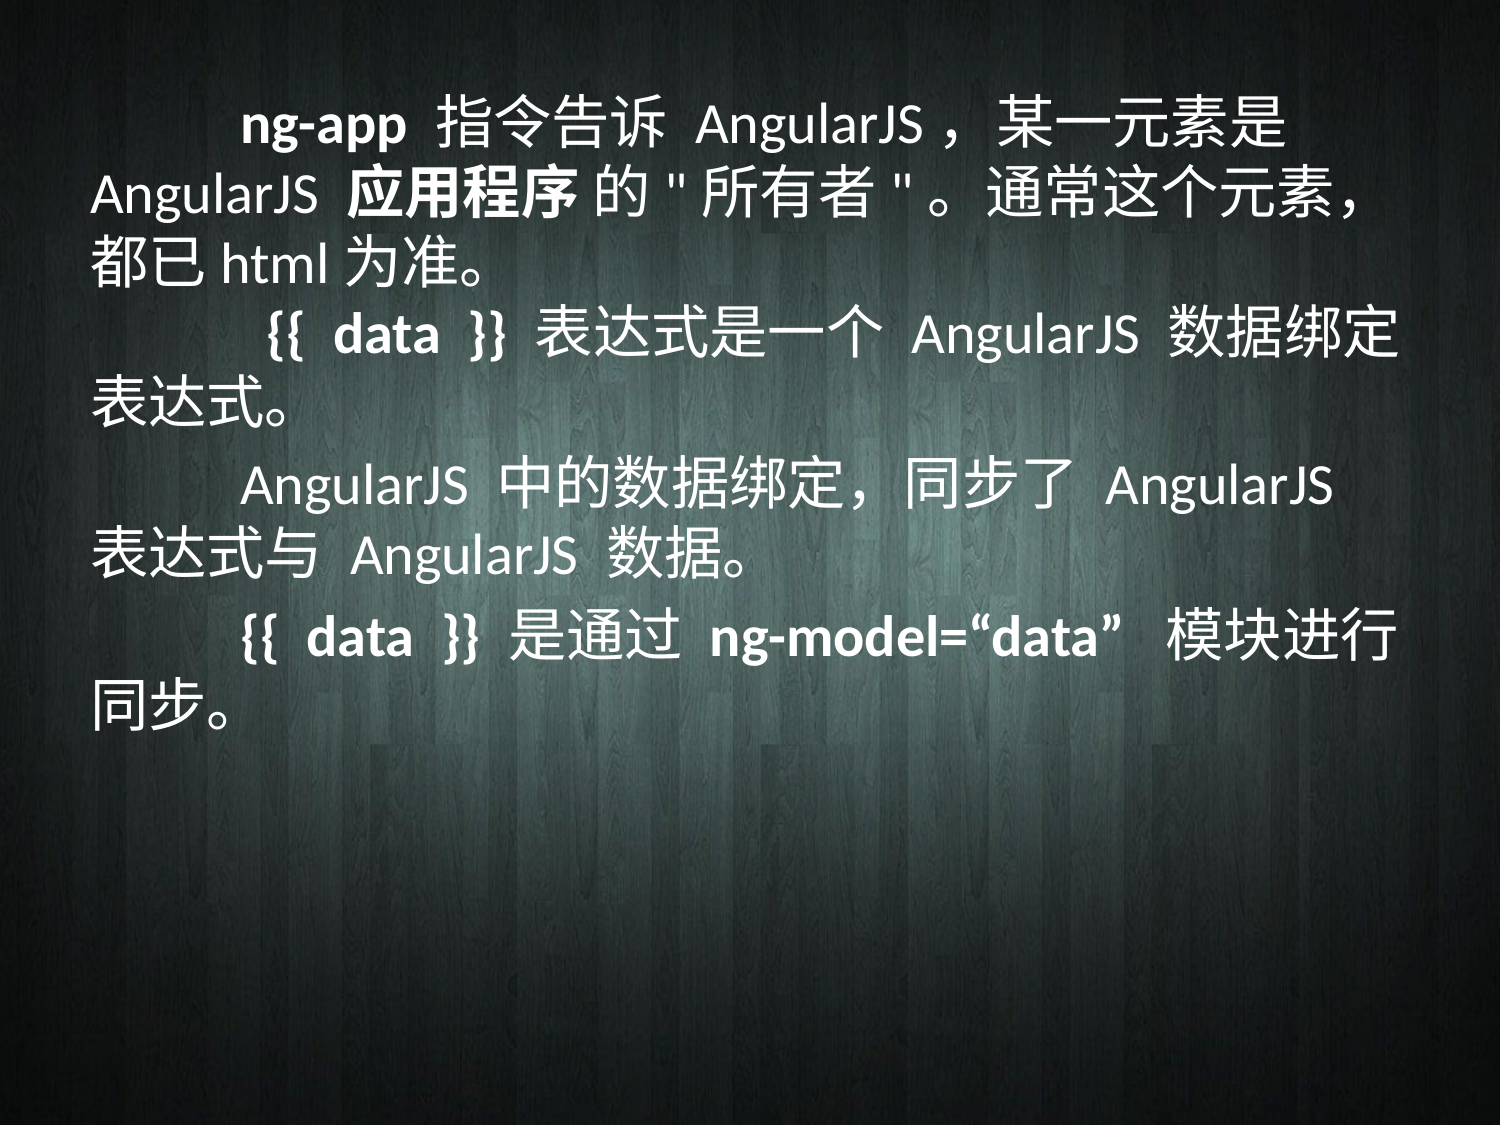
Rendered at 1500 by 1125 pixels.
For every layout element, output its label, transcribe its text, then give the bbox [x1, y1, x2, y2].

picture [0, 0, 1500, 1125]
list ng-app 指令告诉 AngularJS，某一元素是 AngularJS 应用程序 的"所有者"。通常这个元素，都已html为准。 {{ data }} 表达式是一个 AngularJS 数据绑定表达式。 AngularJS 中的数据绑定，同步了 AngularJS 表达式与 AngularJS 数据。 {{ data }} 是通过 ng-model=“data” 模块进行同步。 [75, 78, 1425, 1005]
